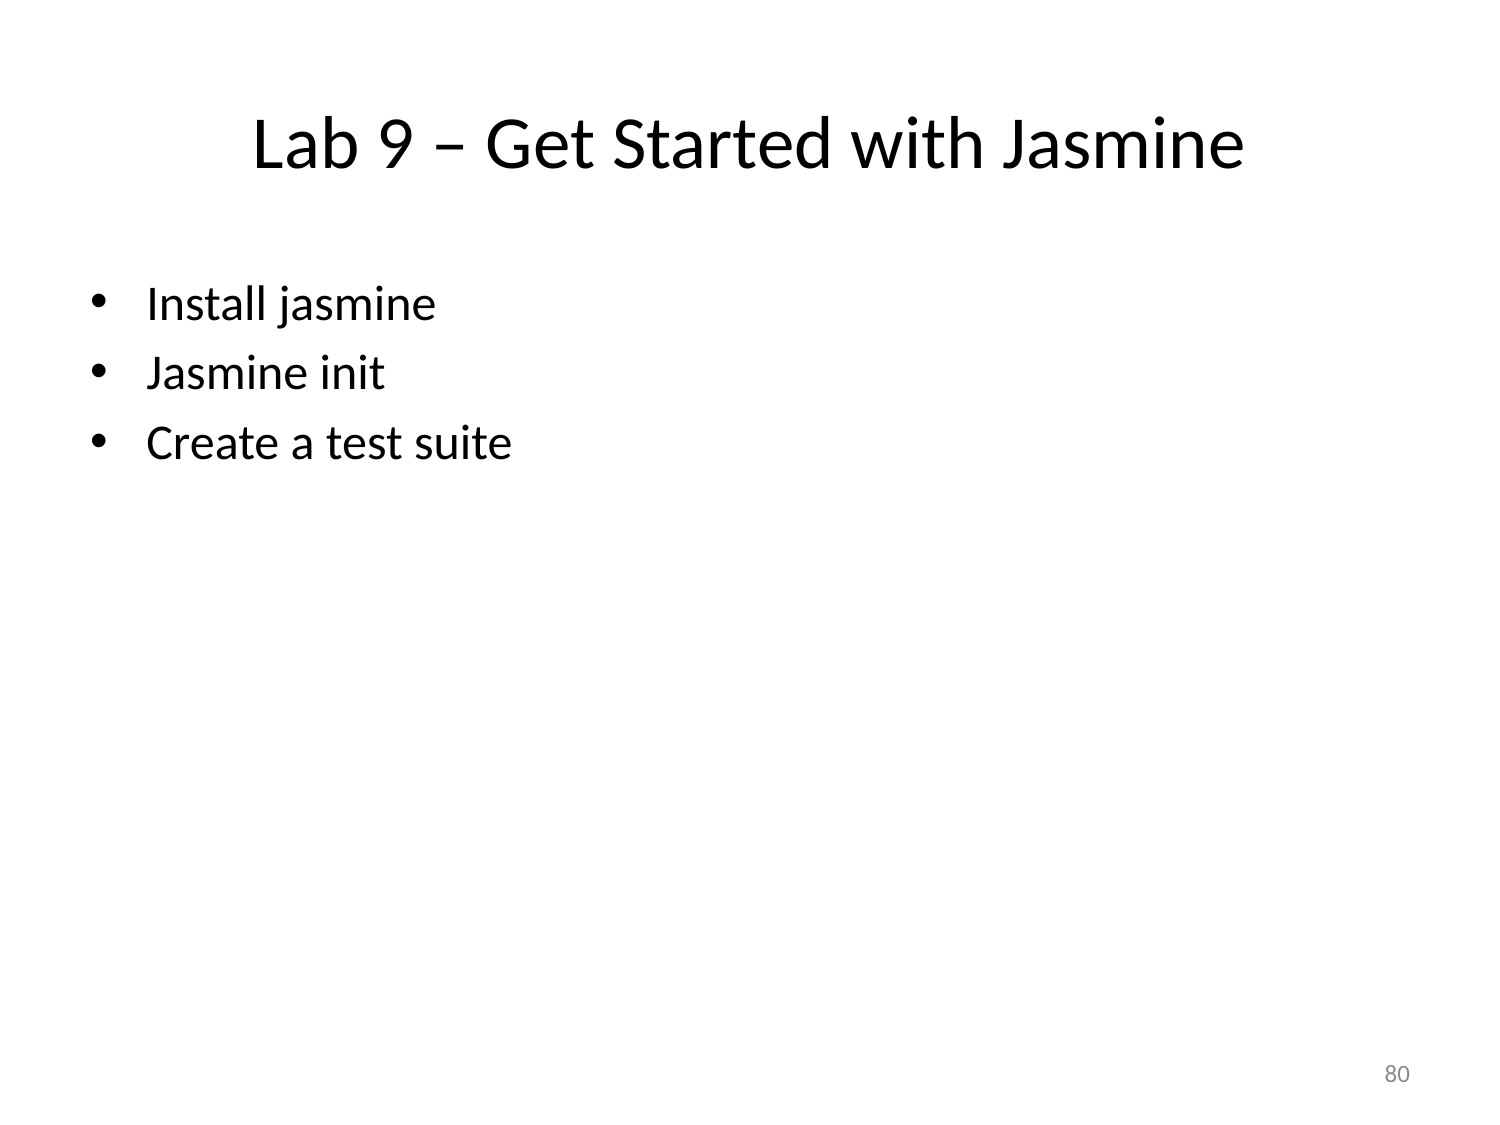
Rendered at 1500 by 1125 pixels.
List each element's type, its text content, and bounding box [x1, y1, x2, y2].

title Lab 9 – Get Started with Jasmine [75, 45, 1425, 233]
slide_number 80 [1074, 1042, 1425, 1103]
list Install jasmine Jasmine init Create a test suite [75, 262, 1425, 1005]
